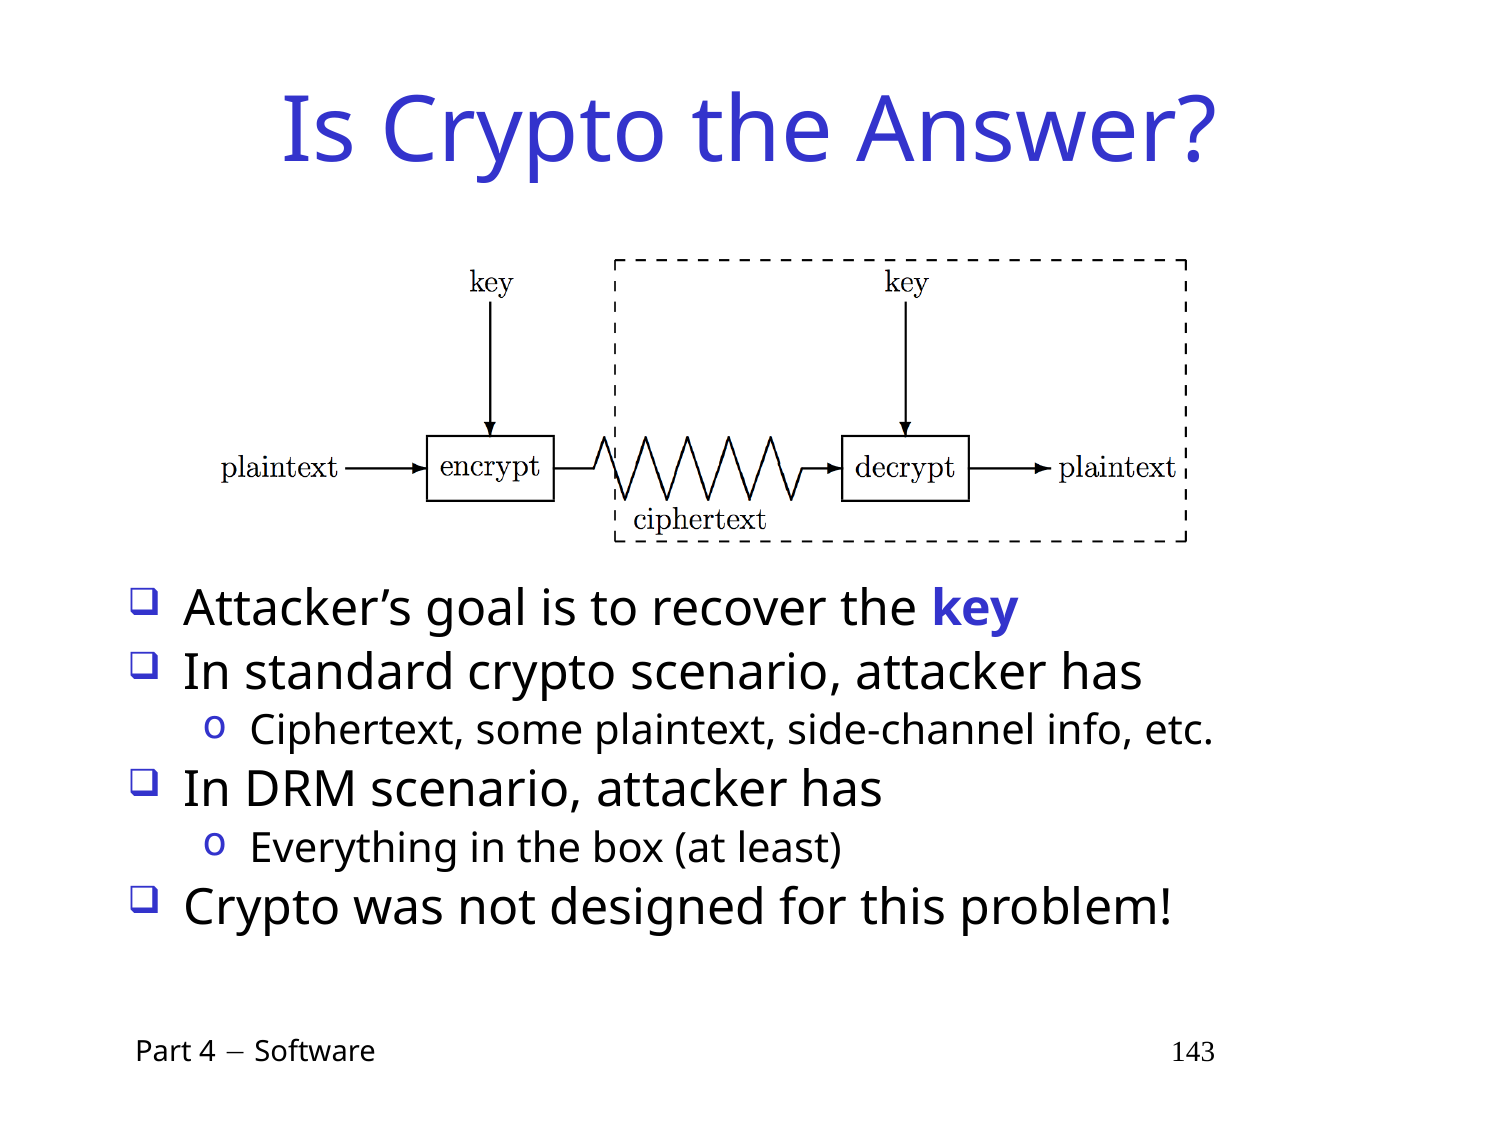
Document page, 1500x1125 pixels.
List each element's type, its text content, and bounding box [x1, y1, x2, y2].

picture [187, 231, 1213, 563]
footer Part 4  Software 143 [112, 1024, 1401, 1101]
list Attacker’s goal is to recover the key In standard crypto scenario, attacker has Ciphertext, some plaintext, side-channel info, etc. In DRM scenario, attacker has Everything in the box (at least) Crypto was not designed for this problem! [112, 574, 1388, 1001]
title Is Crypto the Answer? [112, 49, 1388, 201]
